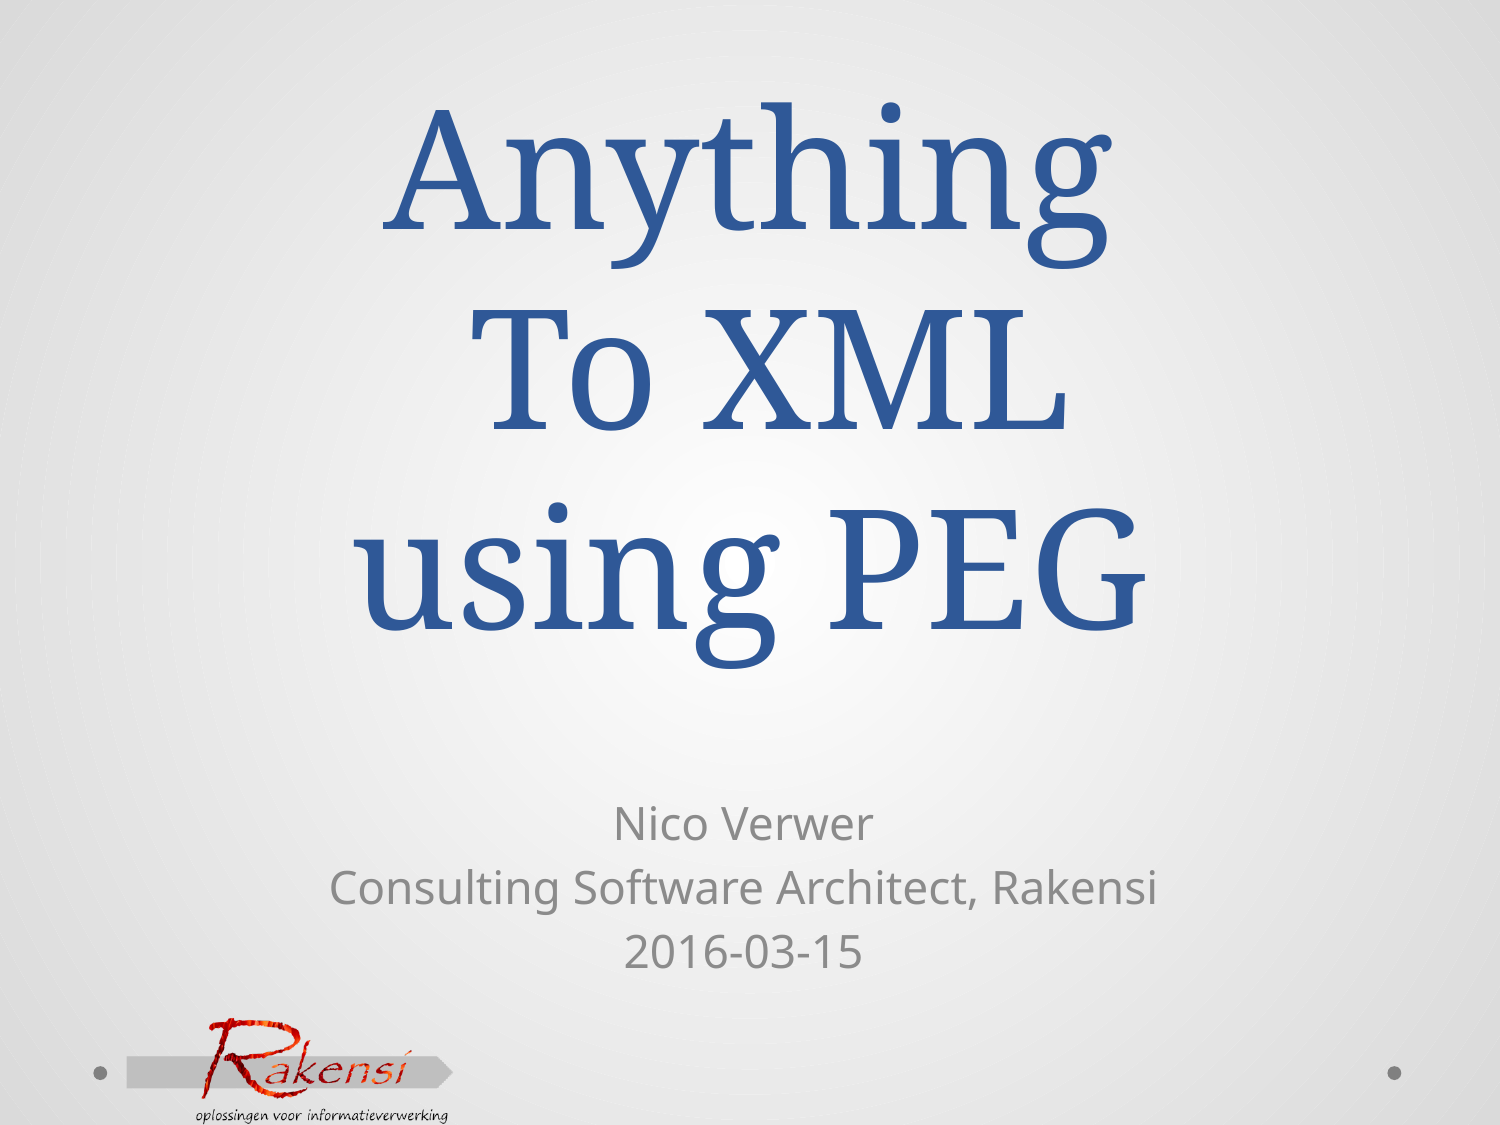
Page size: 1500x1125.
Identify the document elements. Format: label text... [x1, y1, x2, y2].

title Anything To XML using PEG [112, 66, 1388, 671]
subtitle Nico Verwer Consulting Software Architect, Rakensi 2016-03-15 [218, 786, 1269, 987]
picture [126, 1016, 454, 1125]
